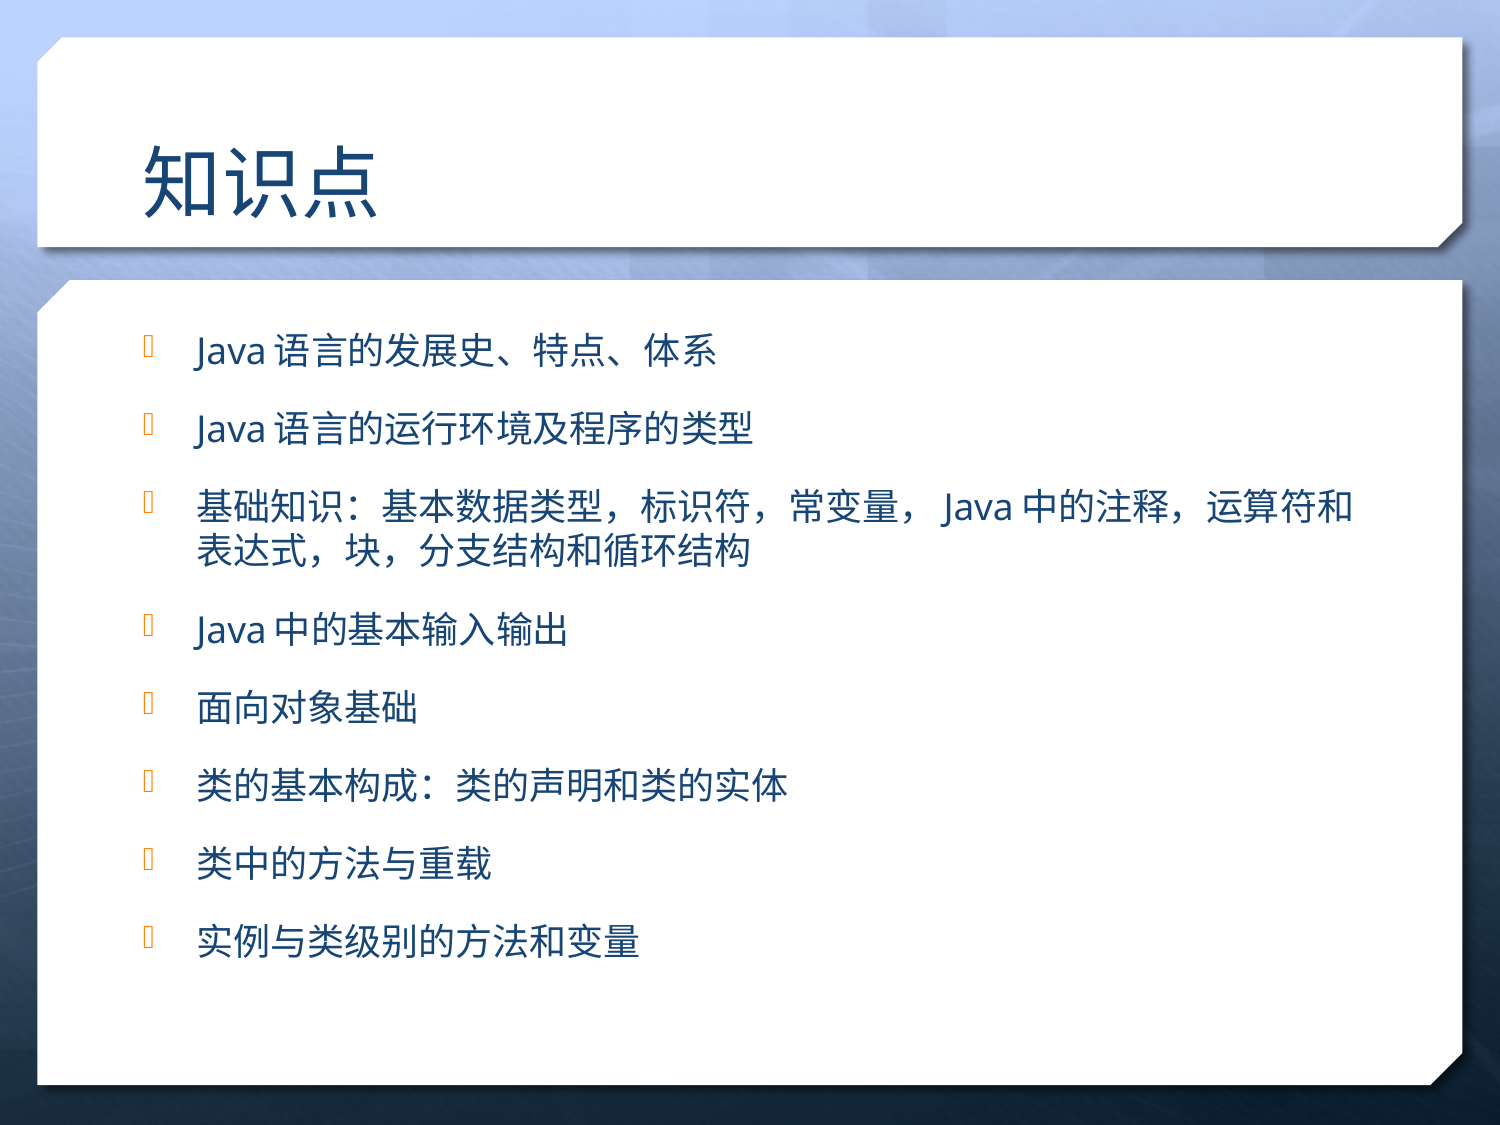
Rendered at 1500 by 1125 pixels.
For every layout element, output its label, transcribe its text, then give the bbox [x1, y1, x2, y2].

title 知识点 [127, 48, 1372, 236]
list Java语言的发展史、特点、体系 Java语言的运行环境及程序的类型 基础知识：基本数据类型，标识符，常变量，Java中的注释，运算符和表达式，块，分支结构和循环结构 Java中的基本输入输出 面向对象基础 类的基本构成：类的声明和类的实体 类中的方法与重载 实例与类级别的方法和变量 [127, 319, 1372, 978]
